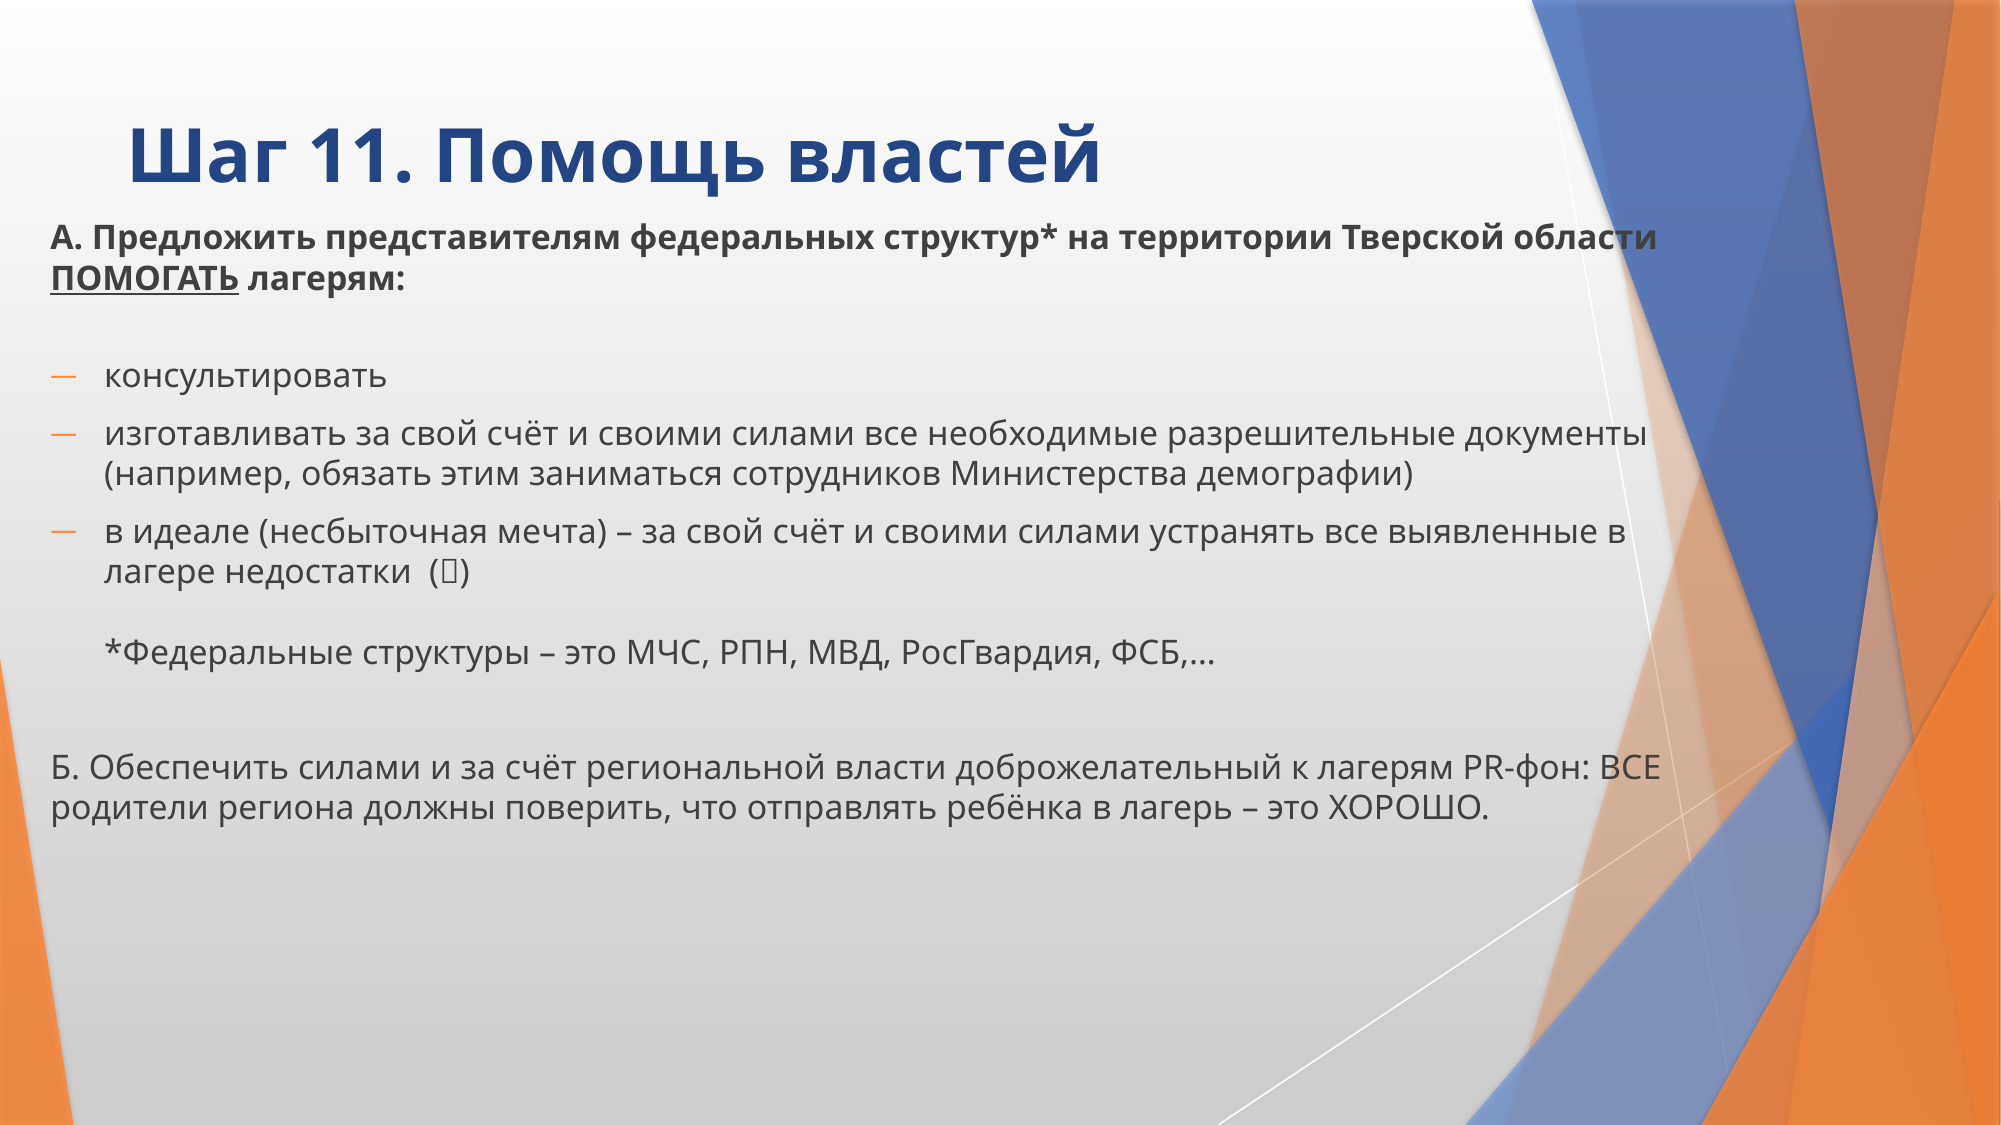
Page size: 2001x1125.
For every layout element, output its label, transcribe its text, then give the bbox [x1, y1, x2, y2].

title Шаг 11. Помощь властей [111, 99, 1522, 208]
list А. Предложить представителям федеральных структур* на территории Тверской области ПОМОГАТЬ лагерям: консультировать изготавливать за свой счёт и своими силами все необходимые разрешительные документы (например, обязать этим заниматься сотрудников Министерства демографии) в идеале (несбыточная мечта) – за свой счёт и своими силами устранять все выявленные в лагере недостатки () *Федеральные структуры – это МЧС, РПН, МВД, РосГвардия, ФСБ,… Б. Обеспечить силами и за счёт региональной власти доброжелательный к лагерям PR-фон: ВСЕ родители региона должны поверить, что отправлять ребёнка в лагерь – это ХОРОШО. [35, 208, 1681, 845]
